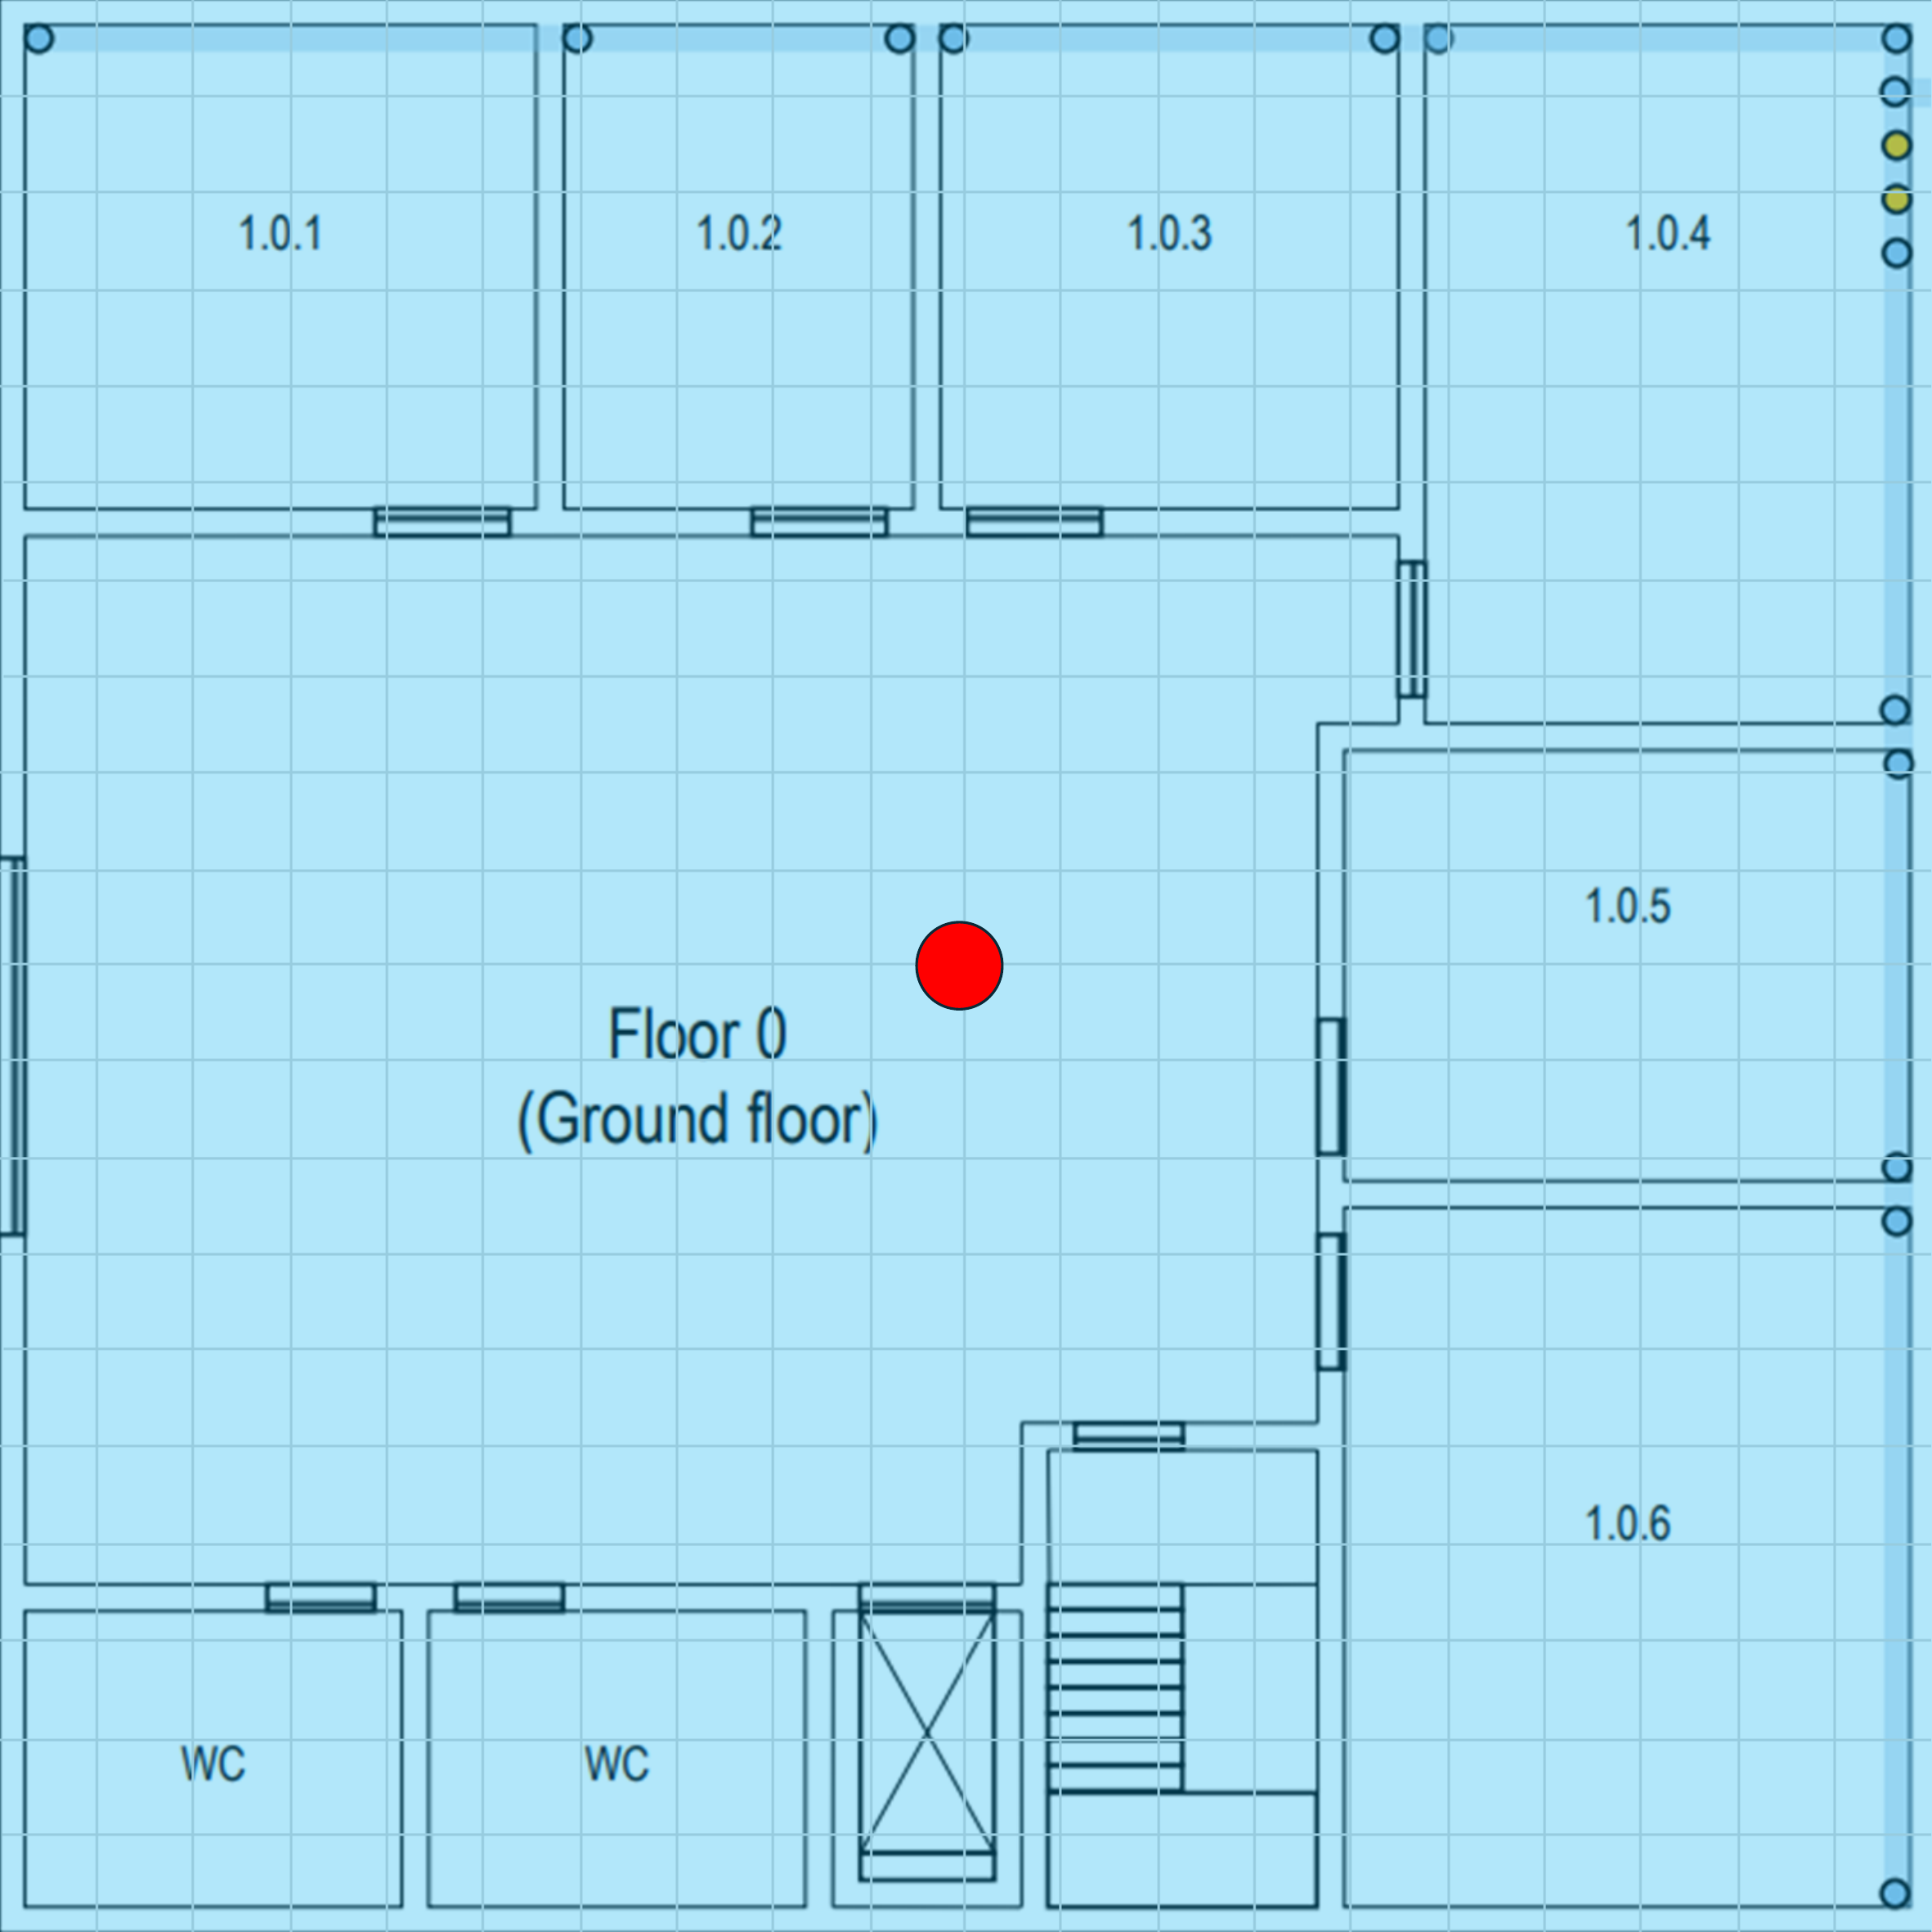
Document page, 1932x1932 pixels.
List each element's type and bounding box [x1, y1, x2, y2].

text_box [0, 0, 1932, 1932]
